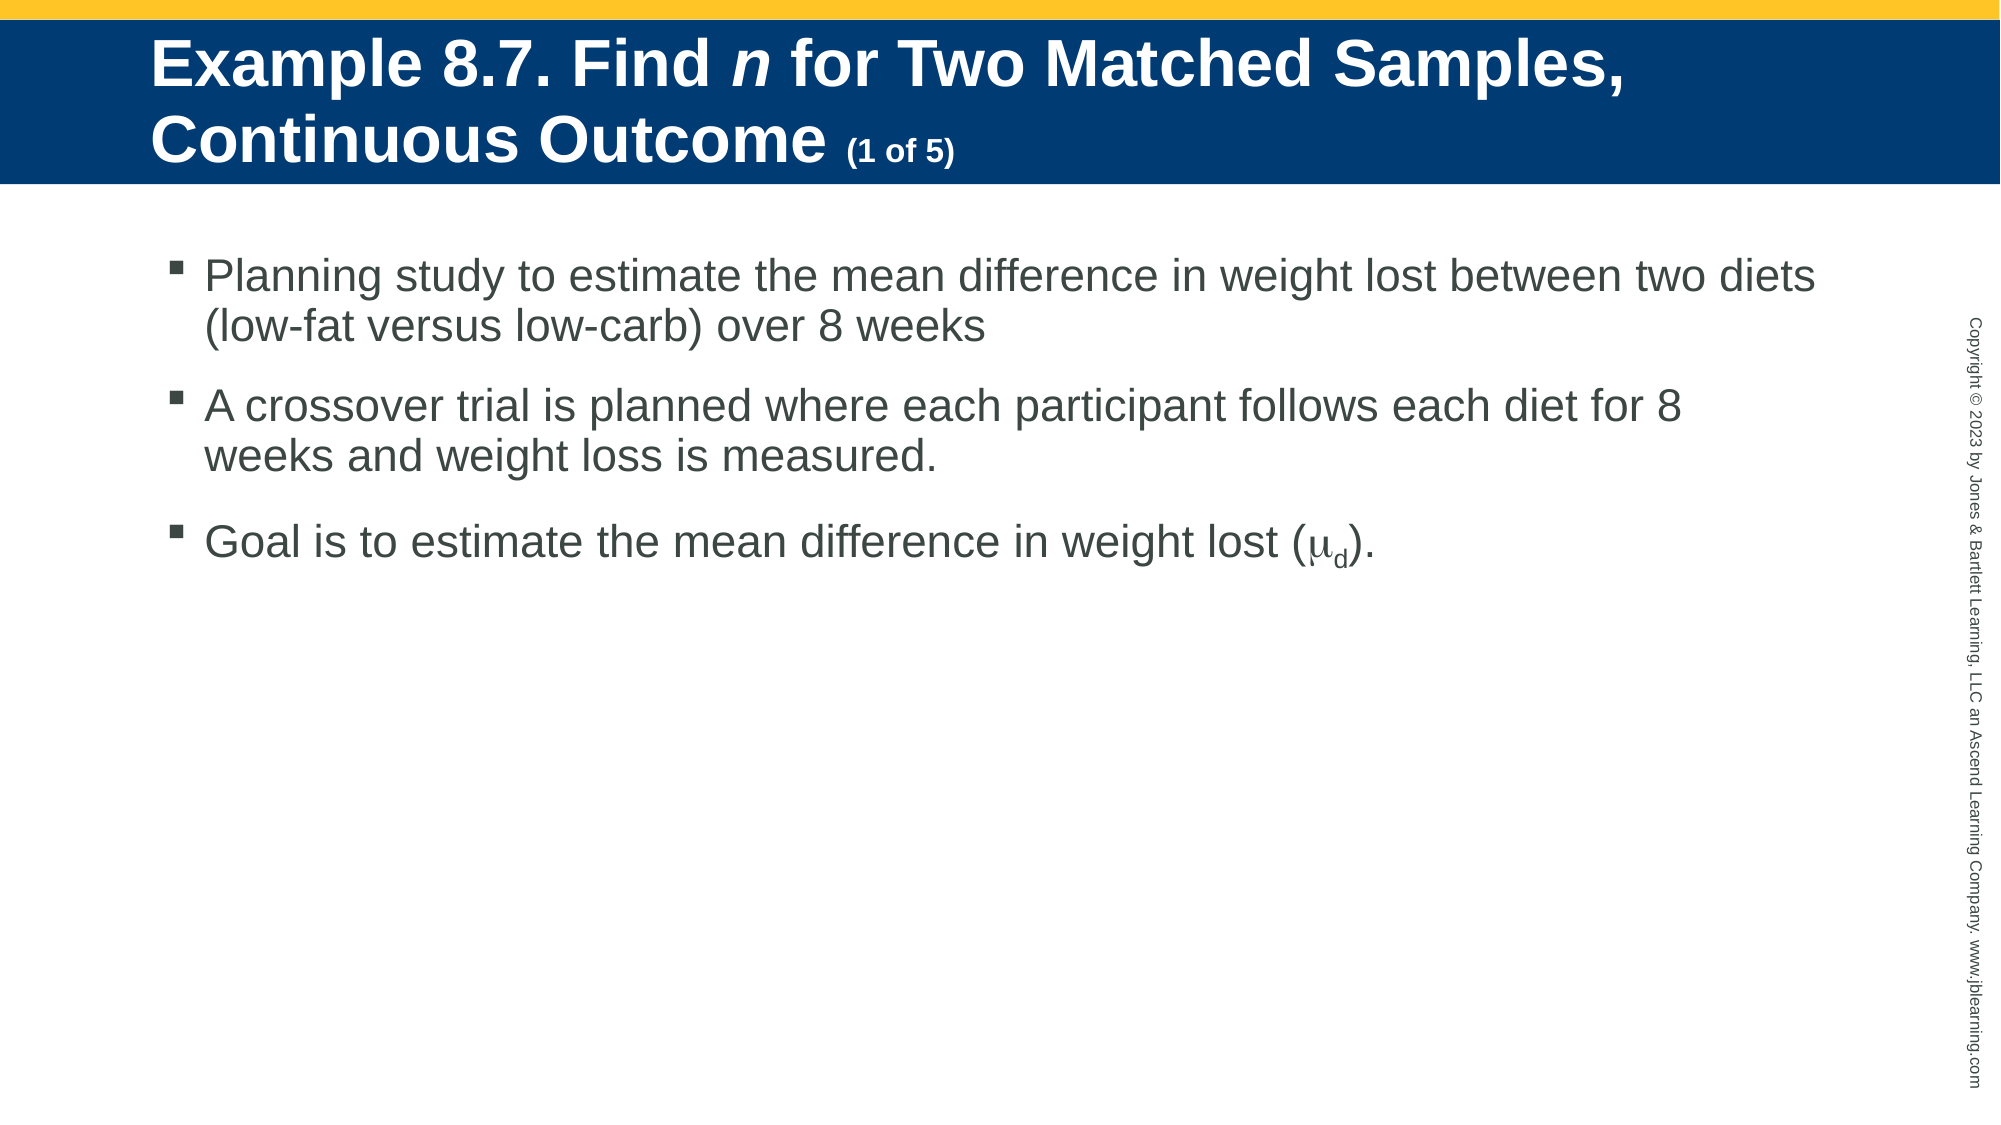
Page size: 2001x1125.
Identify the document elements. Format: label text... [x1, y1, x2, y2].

list Planning study to estimate the mean difference in weight lost between two diets (low-fat versus low-carb) over 8 weeks A crossover trial is planned where each participant follows each diet for 8 weeks and weight loss is measured. Goal is to estimate the mean difference in weight lost (md). [151, 244, 1840, 1016]
title Example 8.7. Find n for Two Matched Samples, Continuous Outcome (1 of 5) [0, 19, 2000, 185]
